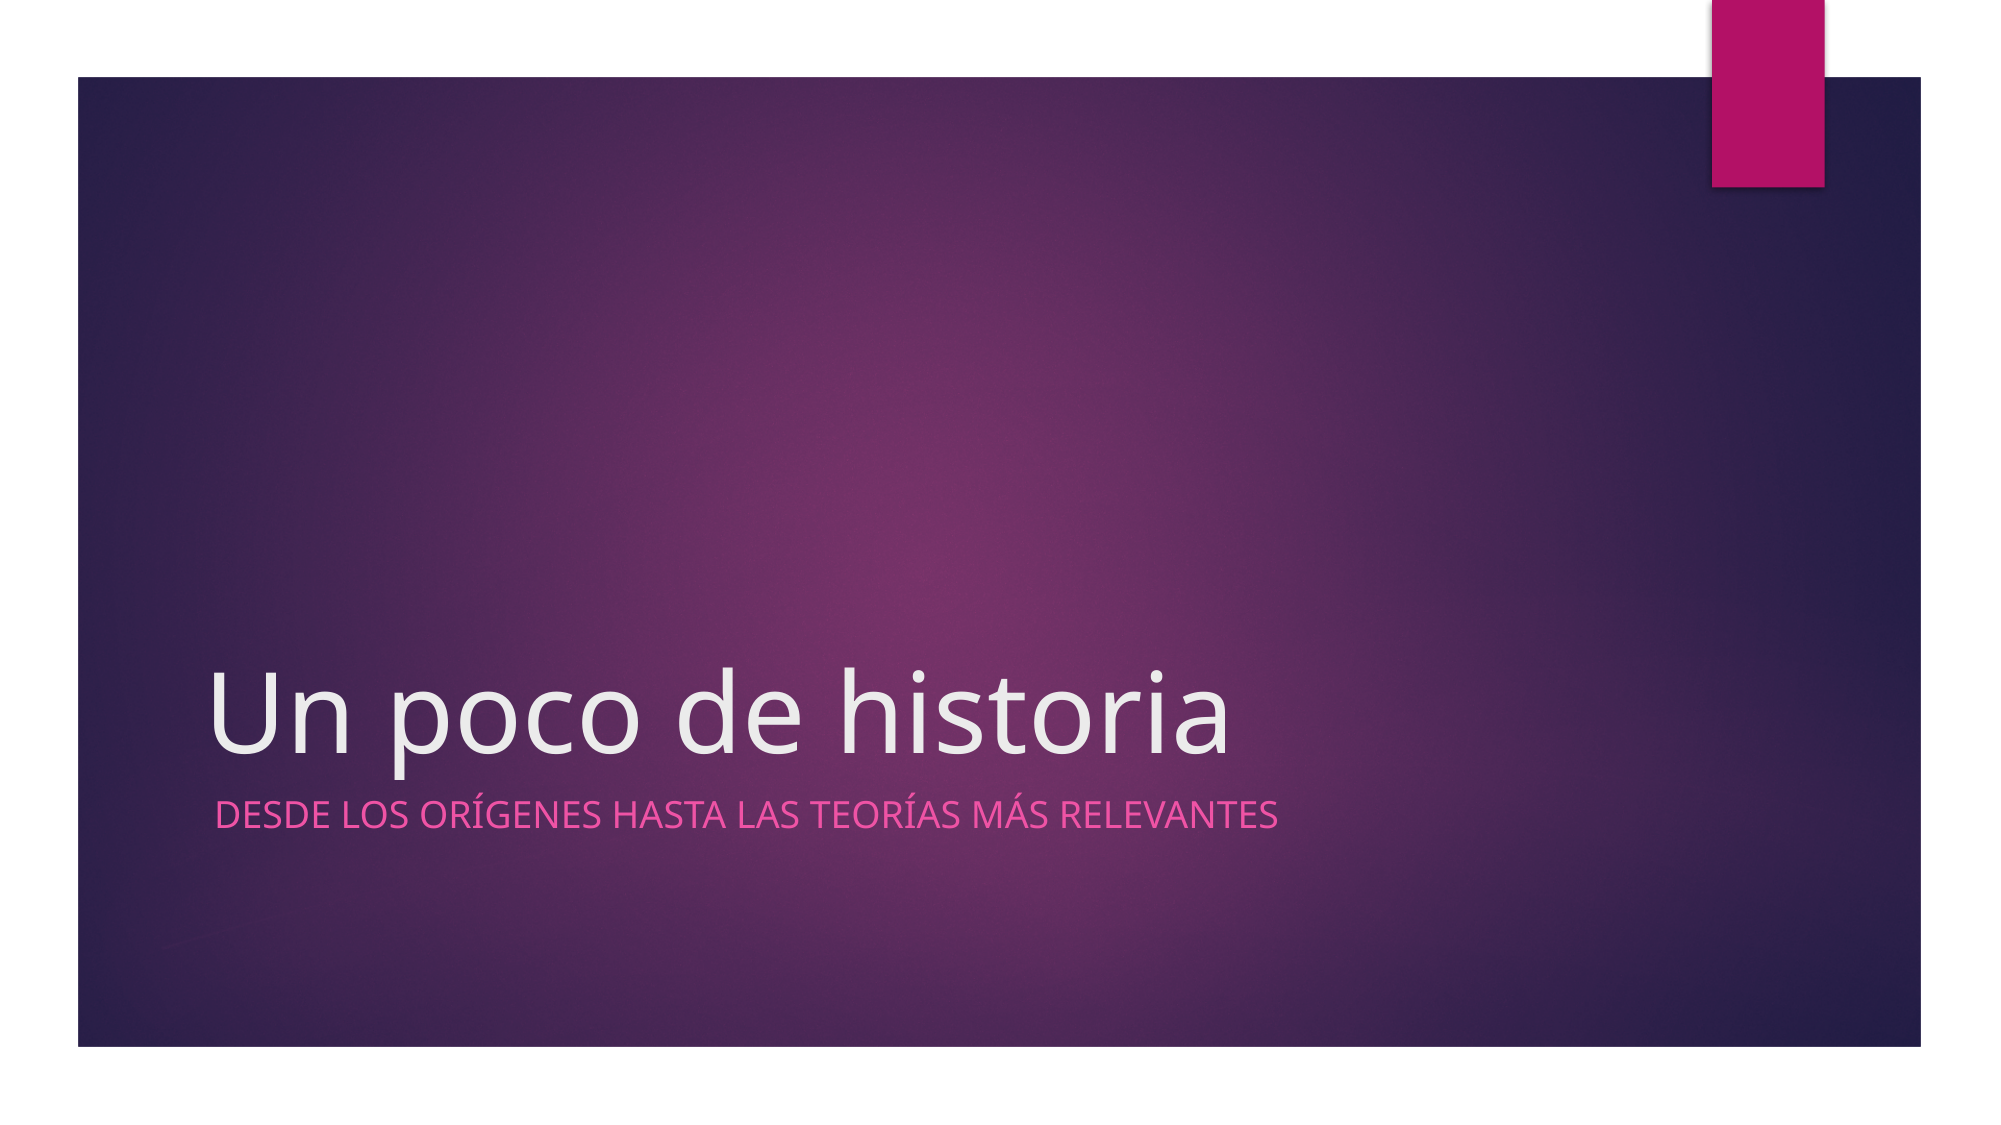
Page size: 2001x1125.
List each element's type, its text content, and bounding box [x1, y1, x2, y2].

subtitle Desde los orígenes hasta las teorías más relevantes [189, 783, 1638, 925]
title Un poco de historia [189, 344, 1638, 783]
